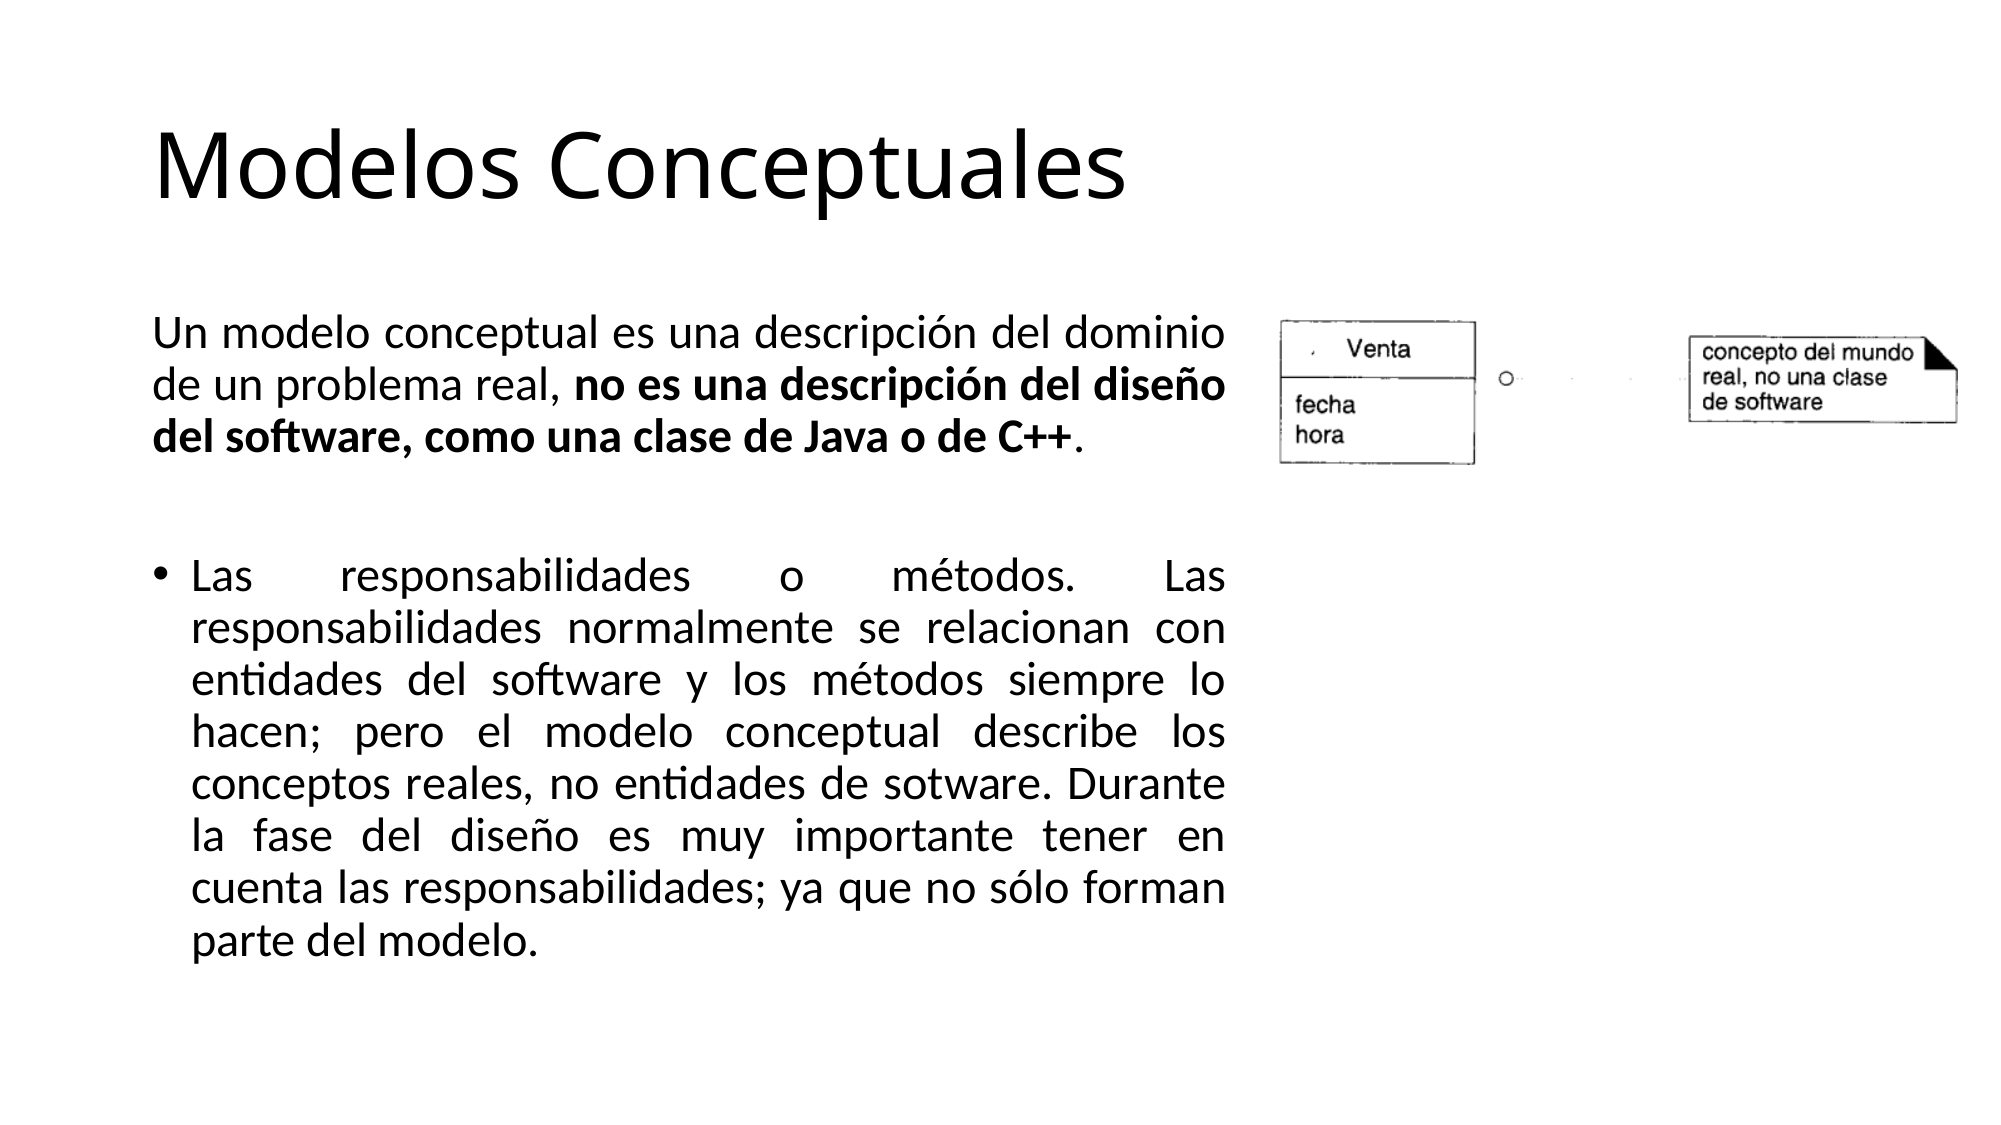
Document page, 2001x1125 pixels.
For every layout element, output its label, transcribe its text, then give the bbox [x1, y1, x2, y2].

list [1258, 299, 1972, 480]
list Un modelo conceptual es una descripción del dominio de un problema real, no es una descripción del diseño del software, como una clase de Java o de C++. Las responsabilidades o métodos. Las responsabilidades normalmente se relacionan con entidades del software y los métodos siempre lo hacen; pero el modelo conceptual describe los conceptos reales, no entidades de sotware. Durante la fase del diseño es muy importante tener en cuenta las responsabilidades; ya que no sólo forman parte del modelo. [137, 299, 1243, 1027]
title Modelos Conceptuales [137, 59, 1863, 278]
